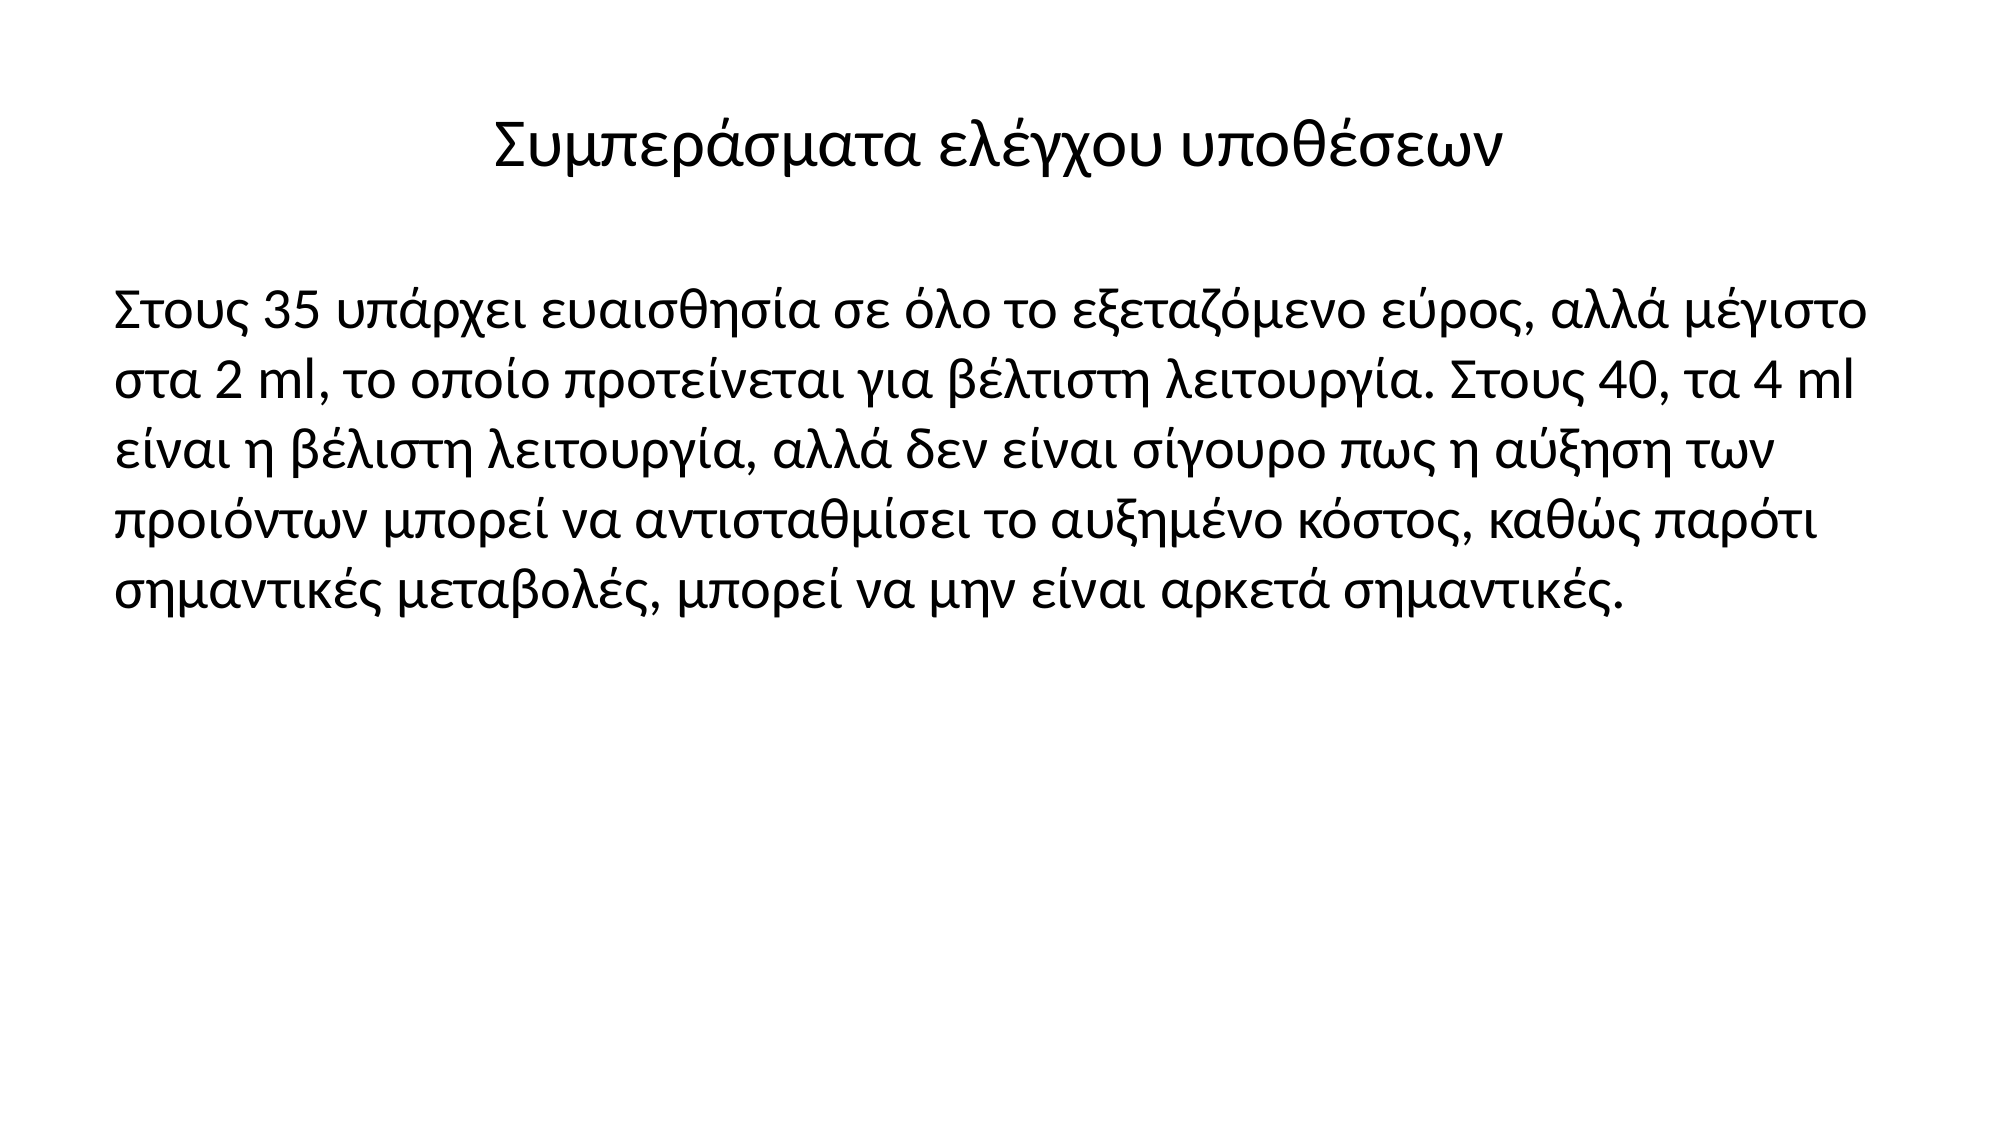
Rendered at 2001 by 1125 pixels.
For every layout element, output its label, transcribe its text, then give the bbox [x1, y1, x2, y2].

list Στους 35 υπάρχει ευαισθησία σε όλο το εξεταζόμενο εύρος, αλλά μέγιστο στα 2 ml, το οποίο προτείνεται για βέλτιστη λειτουργία. Στους 40, τα 4 ml είναι η βέλιστη λειτουργία, αλλά δεν είναι σίγουρο πως η αύξηση των προιόντων μπορεί να αντισταθμίσει το αυξημένο κόστος, καθώς παρότι σημαντικές μεταβολές, μπορεί να μην είναι αρκετά σημαντικές. [99, 262, 1900, 1005]
title Συμπεράσματα ελέγχου υποθέσεων [99, 45, 1900, 233]
